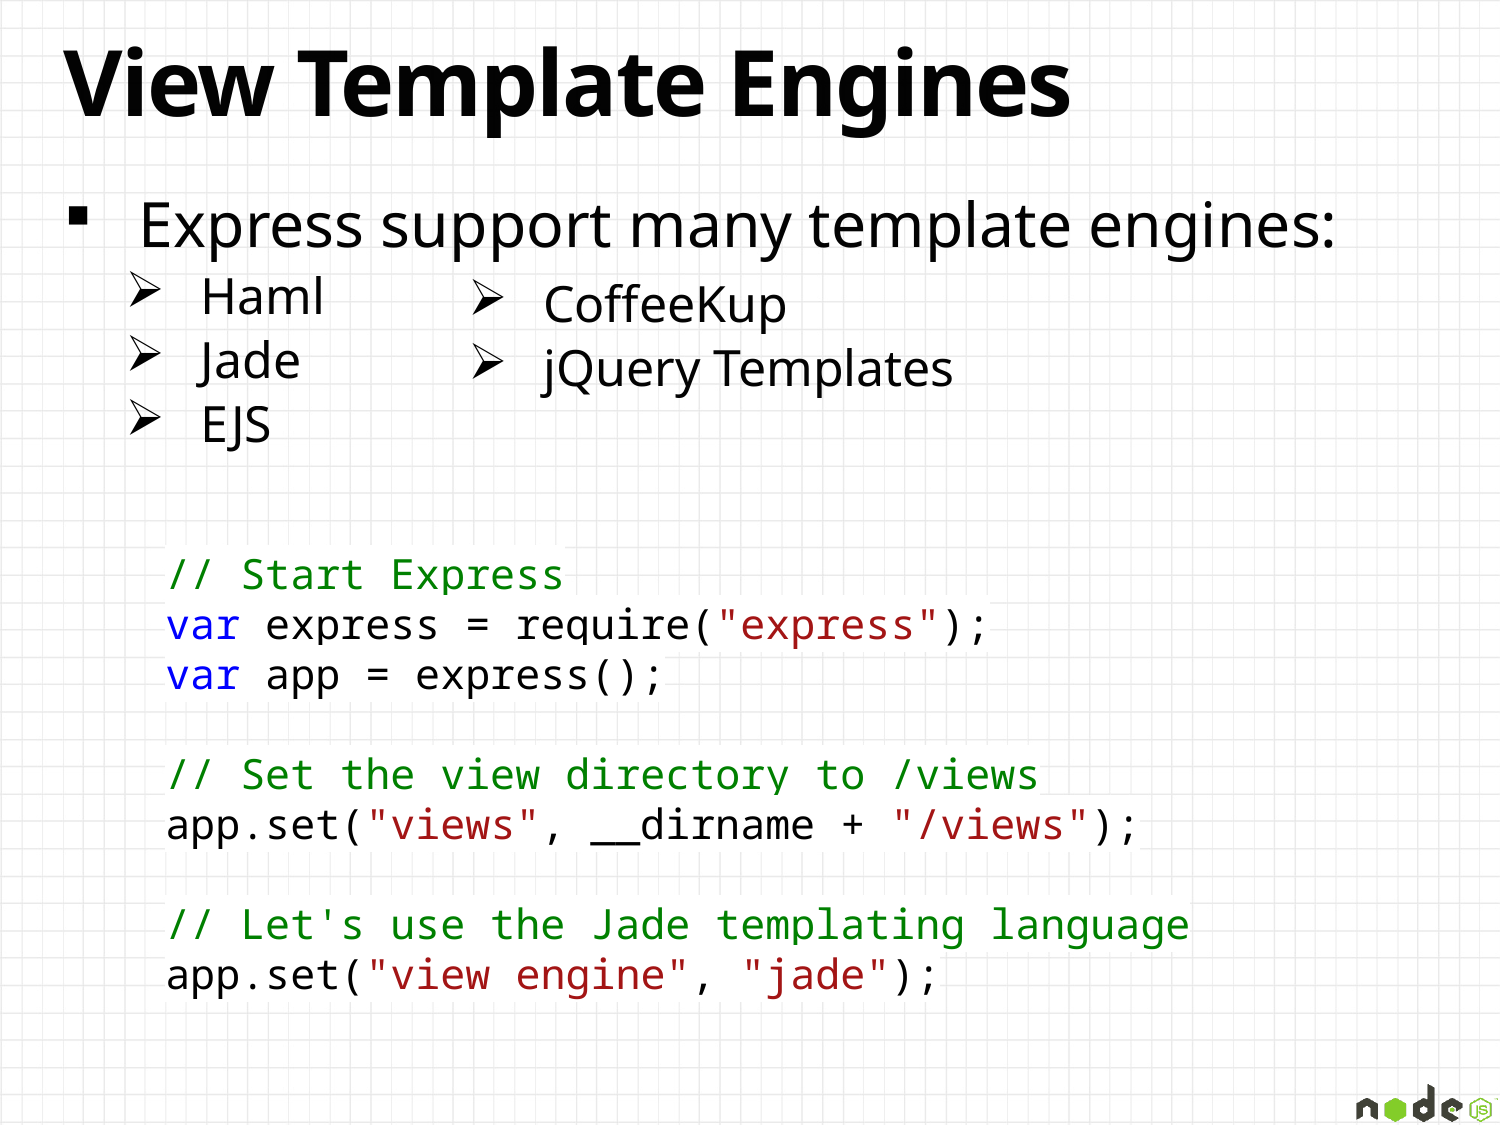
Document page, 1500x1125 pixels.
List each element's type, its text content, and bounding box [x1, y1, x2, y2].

text_box // Start Express var express = require("express"); var app = express(); // Set the view directory to /views app.set("views", __dirname + "/views"); // Let's use the Jade templating language app.set("view engine", "jade"); [150, 540, 1475, 1006]
text_box CoffeeKup jQuery Templates [391, 272, 1007, 405]
list Express support many template engines: Haml Jade EJS [63, 193, 1436, 462]
title View Template Engines [63, 37, 1436, 138]
picture [0, 0, 1500, 1125]
